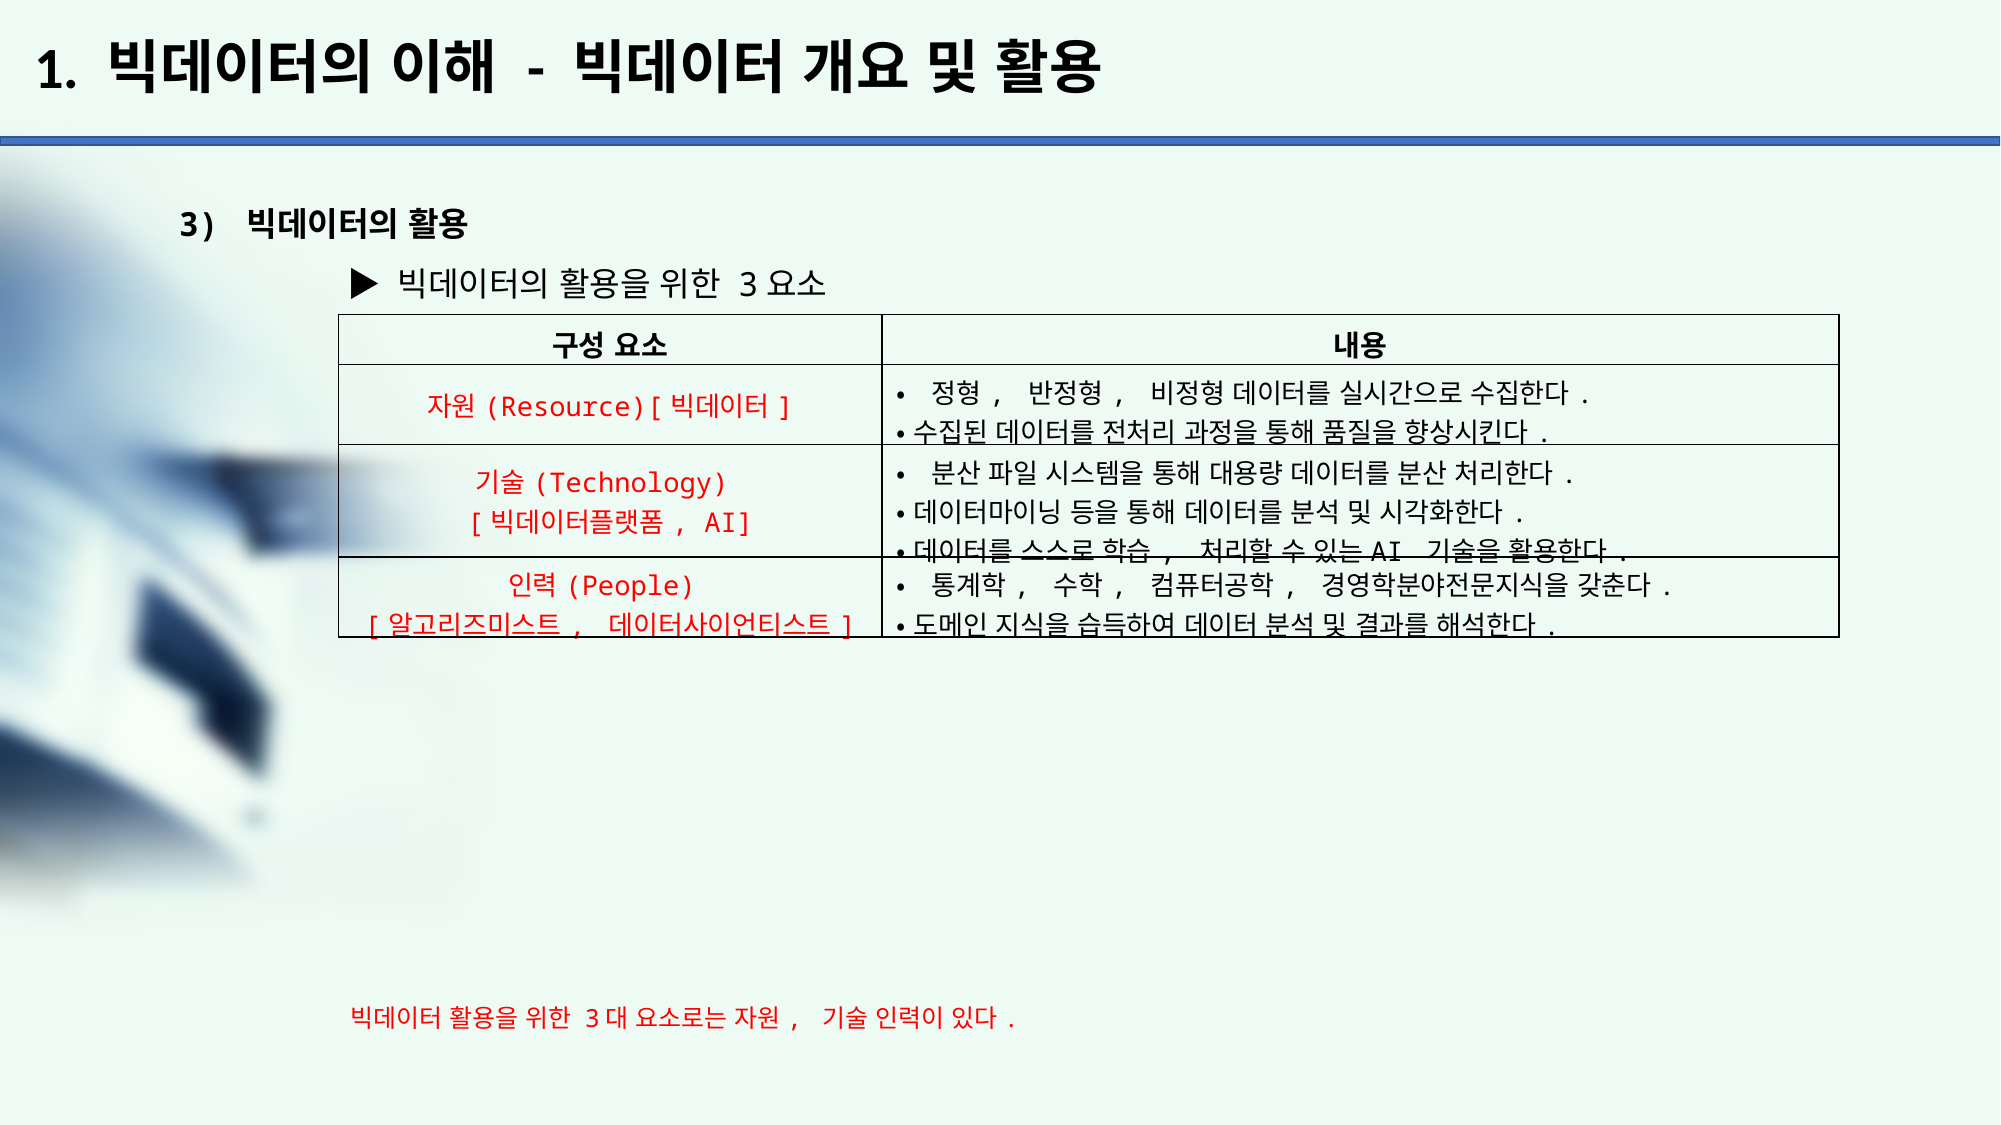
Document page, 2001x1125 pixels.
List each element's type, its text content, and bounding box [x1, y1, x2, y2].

table_cell •통계학, 수학, 컴퓨터공학, 경영학분야전문지식을 갖춘다. •도메인 지식을 습득하여 데이터 분석 및 결과를 해석한다. [883, 558, 1838, 636]
title 1. 빅데이터의 이해 - 빅데이터 개요 및 활용 [19, 14, 1745, 126]
text_box 3) 빅데이터의 활용 ▶ 빅데이터의 활용을 위한 3요소 [163, 175, 1922, 670]
picture [0, 146, 2000, 1125]
table_header 구성 요소 [339, 315, 881, 364]
picture [0, 0, 2000, 136]
table_cell 기술(Technology) [빅데이터플랫폼, AI] [339, 445, 881, 556]
table_header 내용 [883, 315, 1838, 364]
table_cell 인력(People) [알고리즈미스트, 데이터사이언티스트] [339, 558, 881, 636]
table_cell •정형, 반정형, 비정형 데이터를 실시간으로 수집한다. •수집된 데이터를 전처리 과정을 통해 품질을 향상시킨다. [883, 365, 1838, 444]
table_cell •분산 파일 시스템을 통해 대용량 데이터를 분산 처리한다. •데이터마이닝 등을 통해 데이터를 분석 및 시각화한다. •데이터를 스스로 학습, 처리할 수 있는AI 기술을 활용한다. [883, 445, 1838, 556]
text_box 빅데이터 활용을 위한 3대 요소로는 자원, 기술 인력이 있다. [336, 995, 1981, 1041]
table_cell 자원(Resource)[빅데이터] [339, 365, 881, 444]
